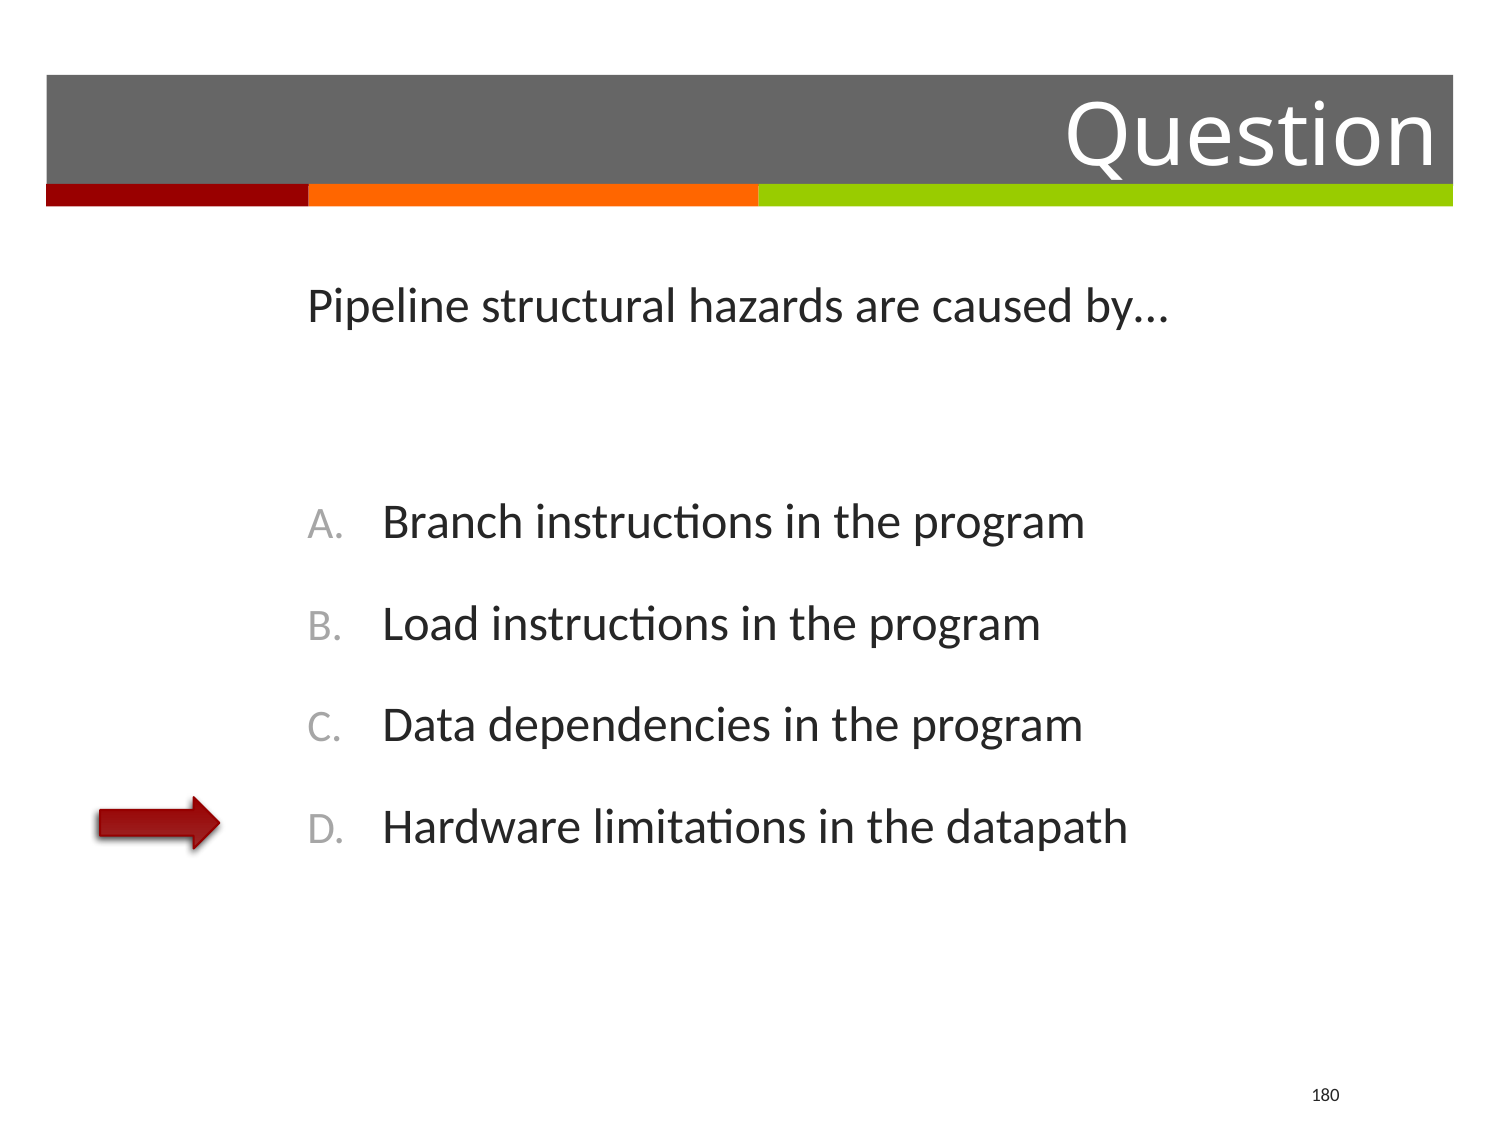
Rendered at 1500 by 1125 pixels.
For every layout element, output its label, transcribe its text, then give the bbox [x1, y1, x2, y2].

list 180 [1268, 1074, 1355, 1125]
list Branch instructions in the program Load instructions in the program Data dependencies in the program Hardware limitations in the datapath [292, 481, 1377, 1075]
list Pipeline structural hazards are caused by… [292, 265, 1372, 463]
text_box [99, 796, 221, 850]
